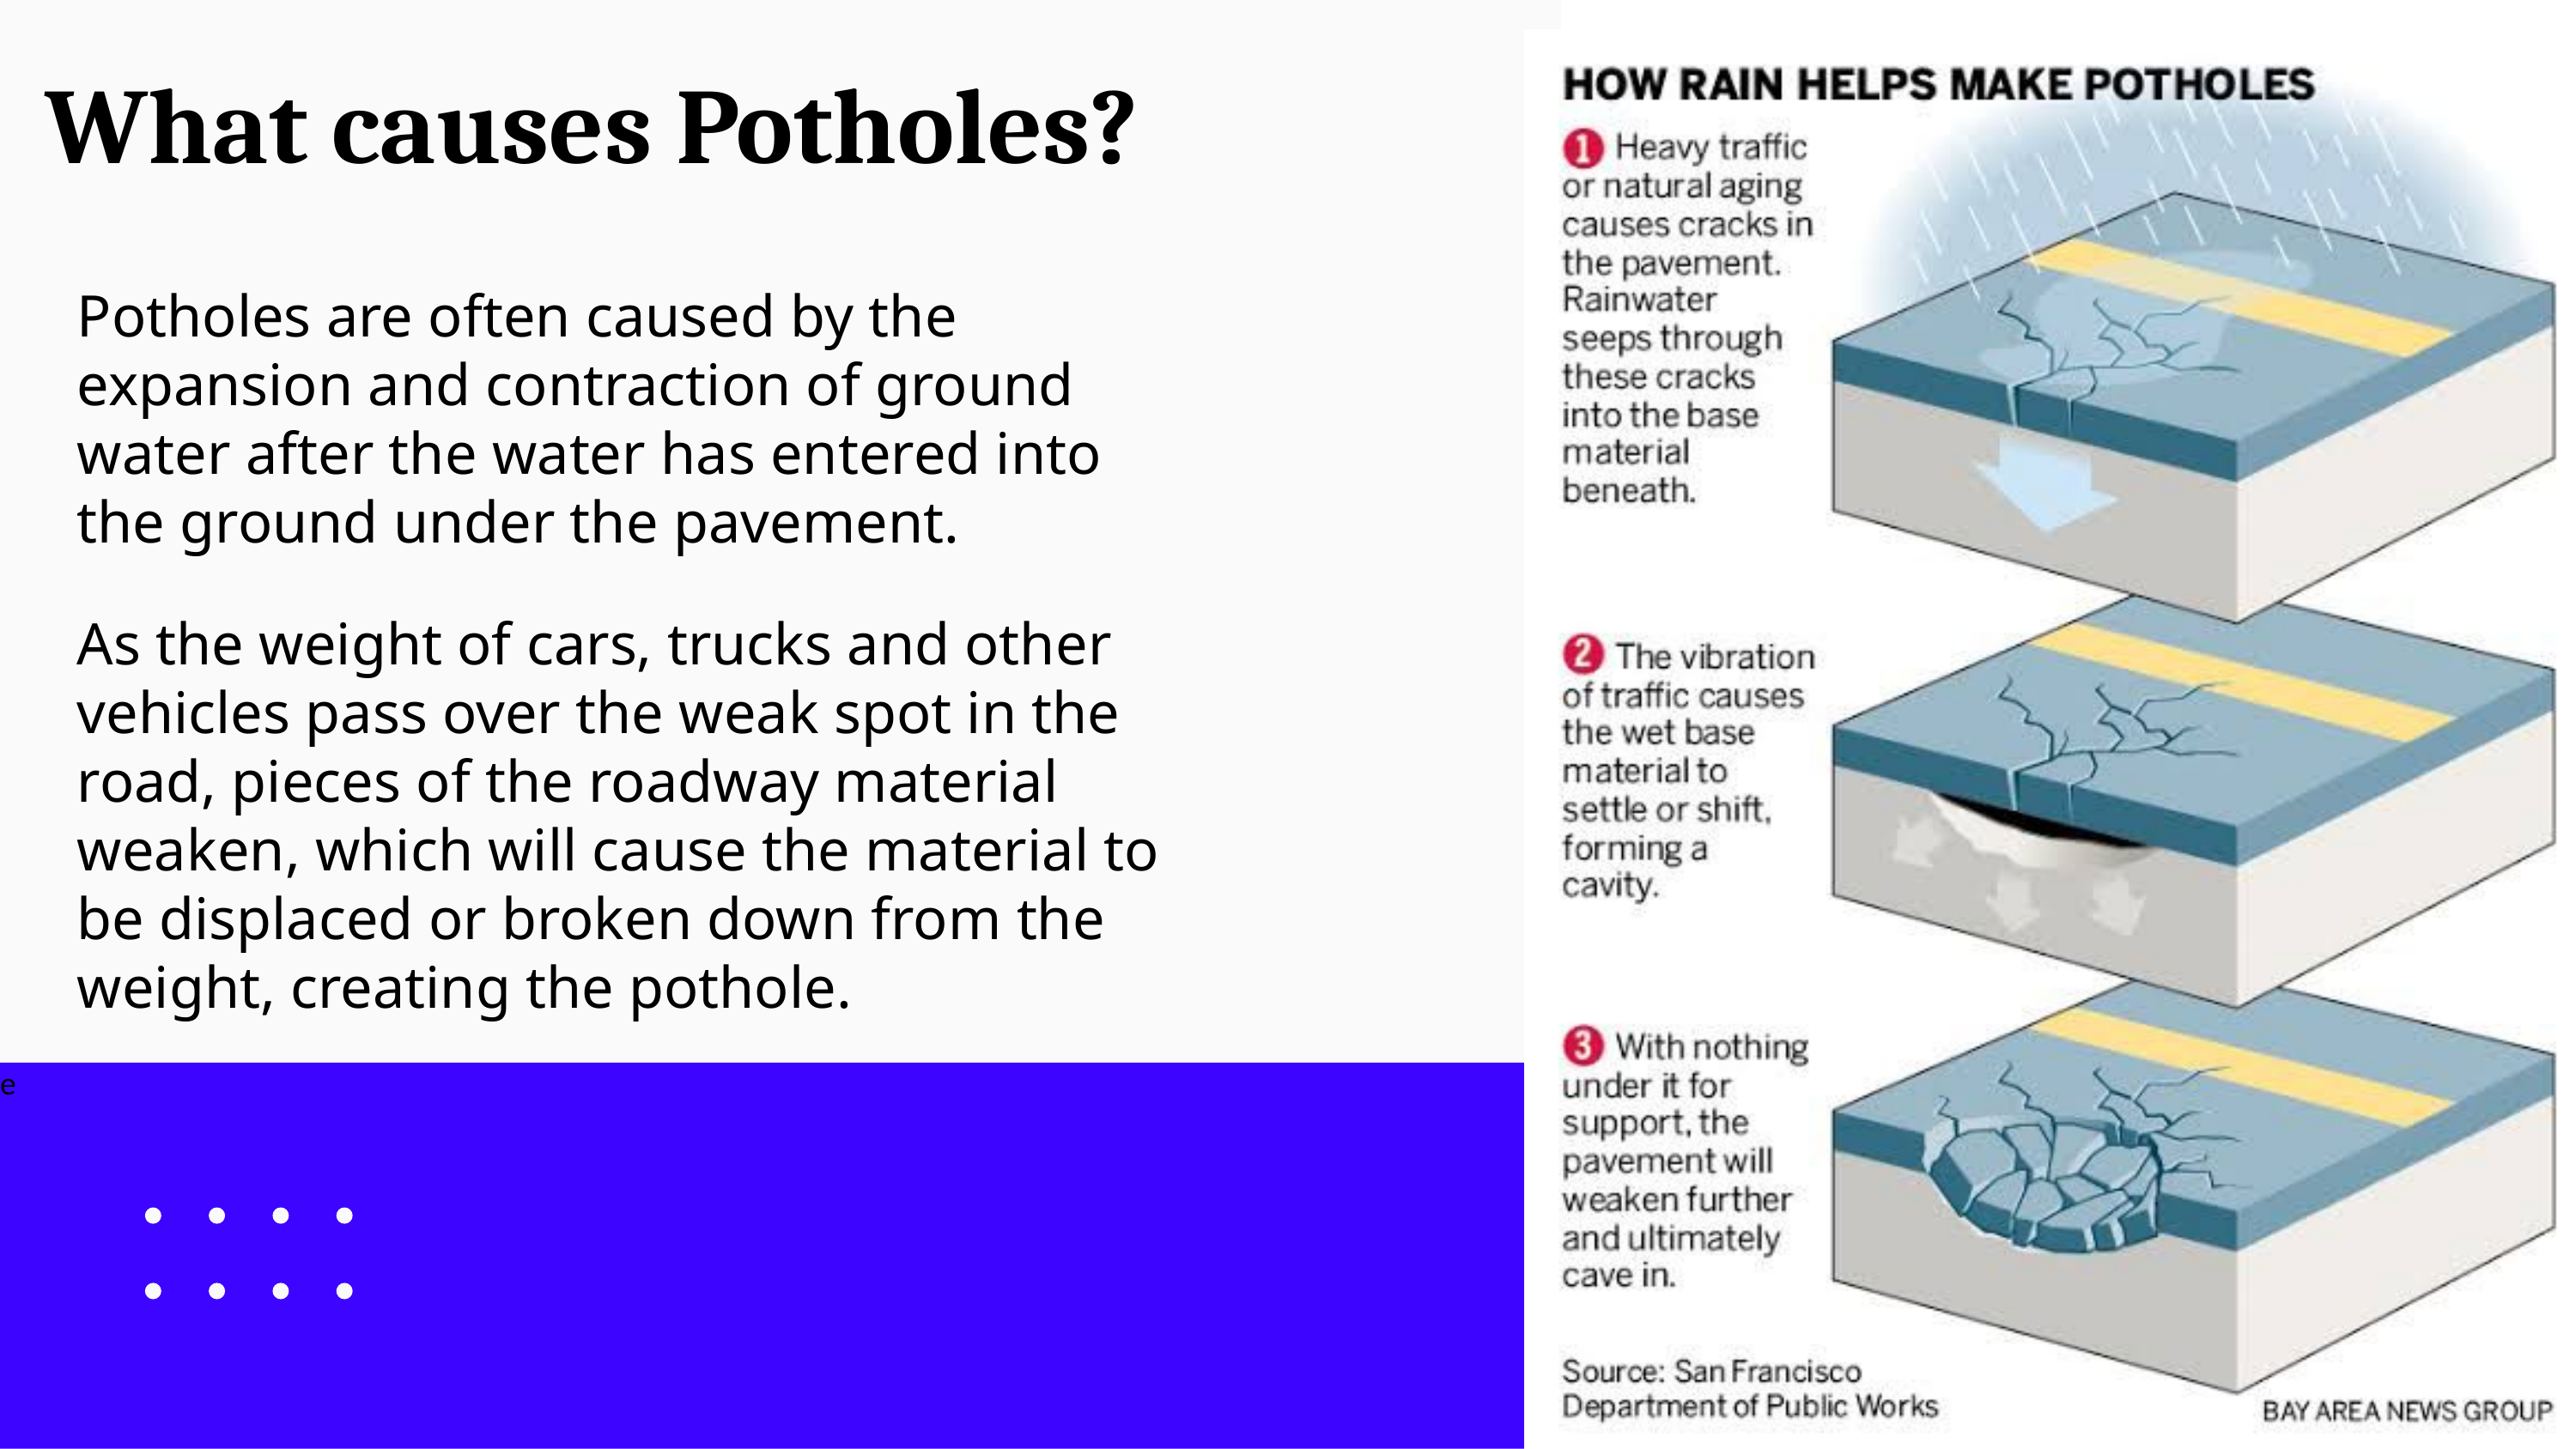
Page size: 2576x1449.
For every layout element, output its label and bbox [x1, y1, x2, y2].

picture [1524, 0, 2576, 1449]
text_box [0, 0, 1558, 1449]
